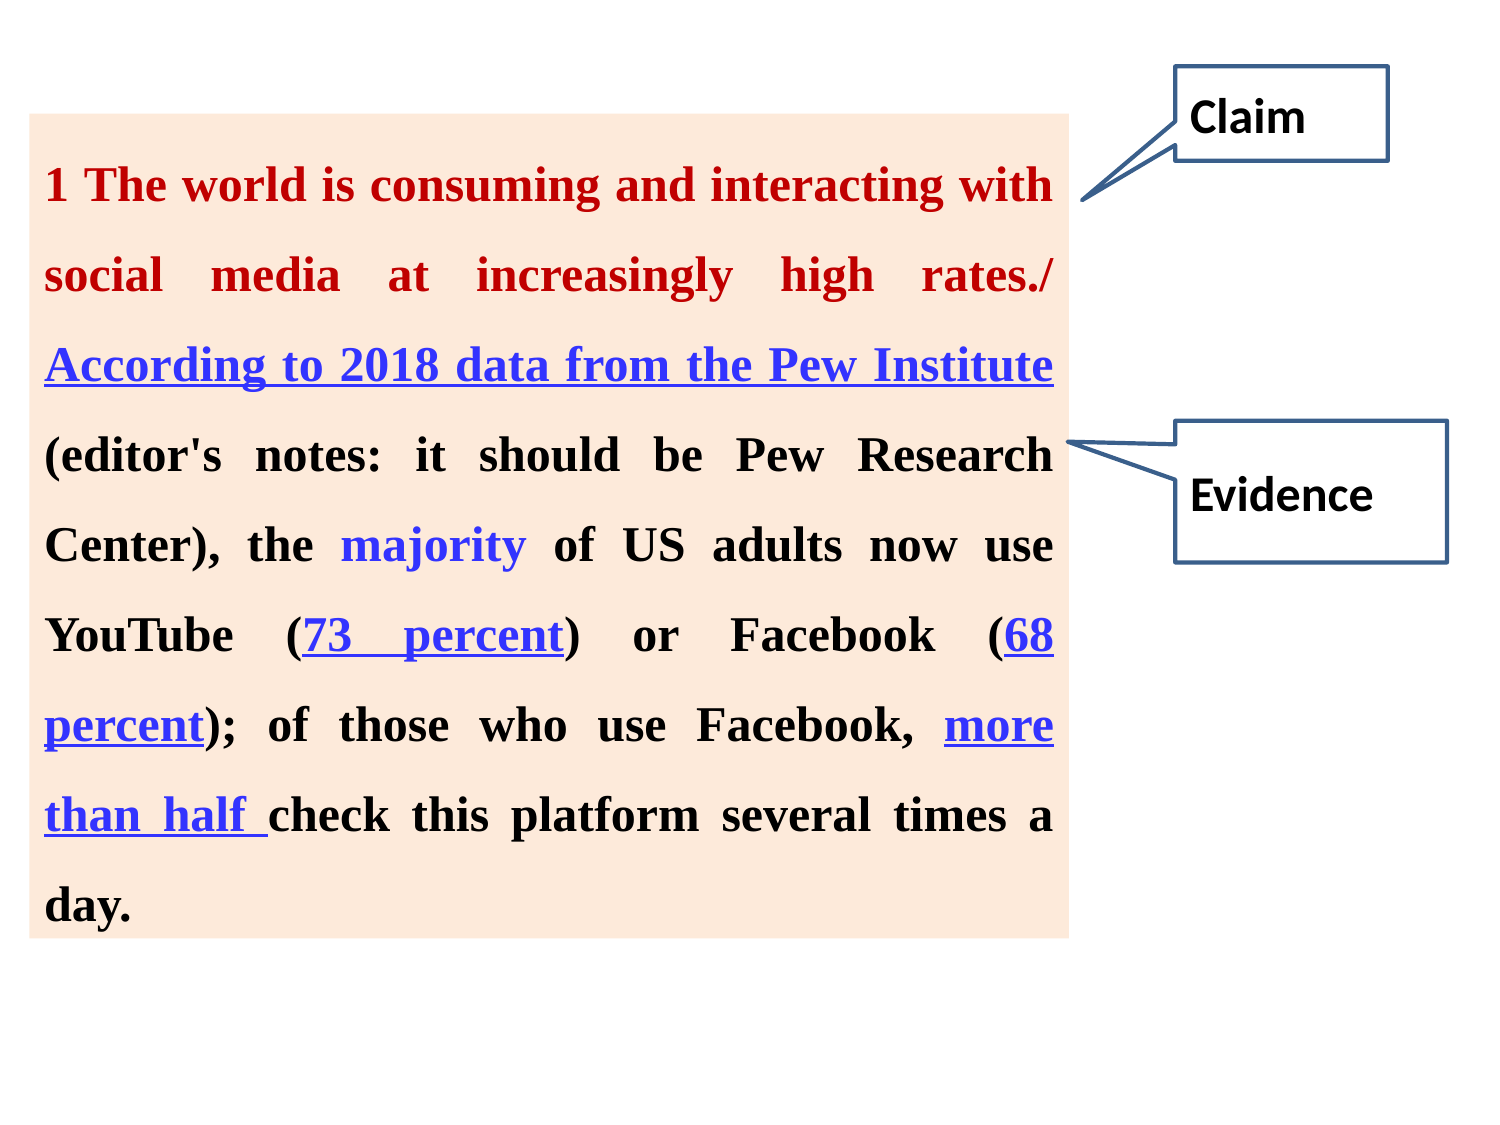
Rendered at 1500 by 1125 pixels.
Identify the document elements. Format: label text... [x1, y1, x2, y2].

text_box Evidence [1065, 418, 1450, 565]
text_box 1 The world is consuming and interacting with social media at increasingly high rates./ According to 2018 data from the Pew Institute (editor's notes: it should be Pew Research Center), the majority of US adults now use YouTube (73 percent) or Facebook (68 percent); of those who use Facebook, more than half check this platform several times a day. [29, 113, 1069, 939]
text_box Claim [1080, 64, 1390, 203]
